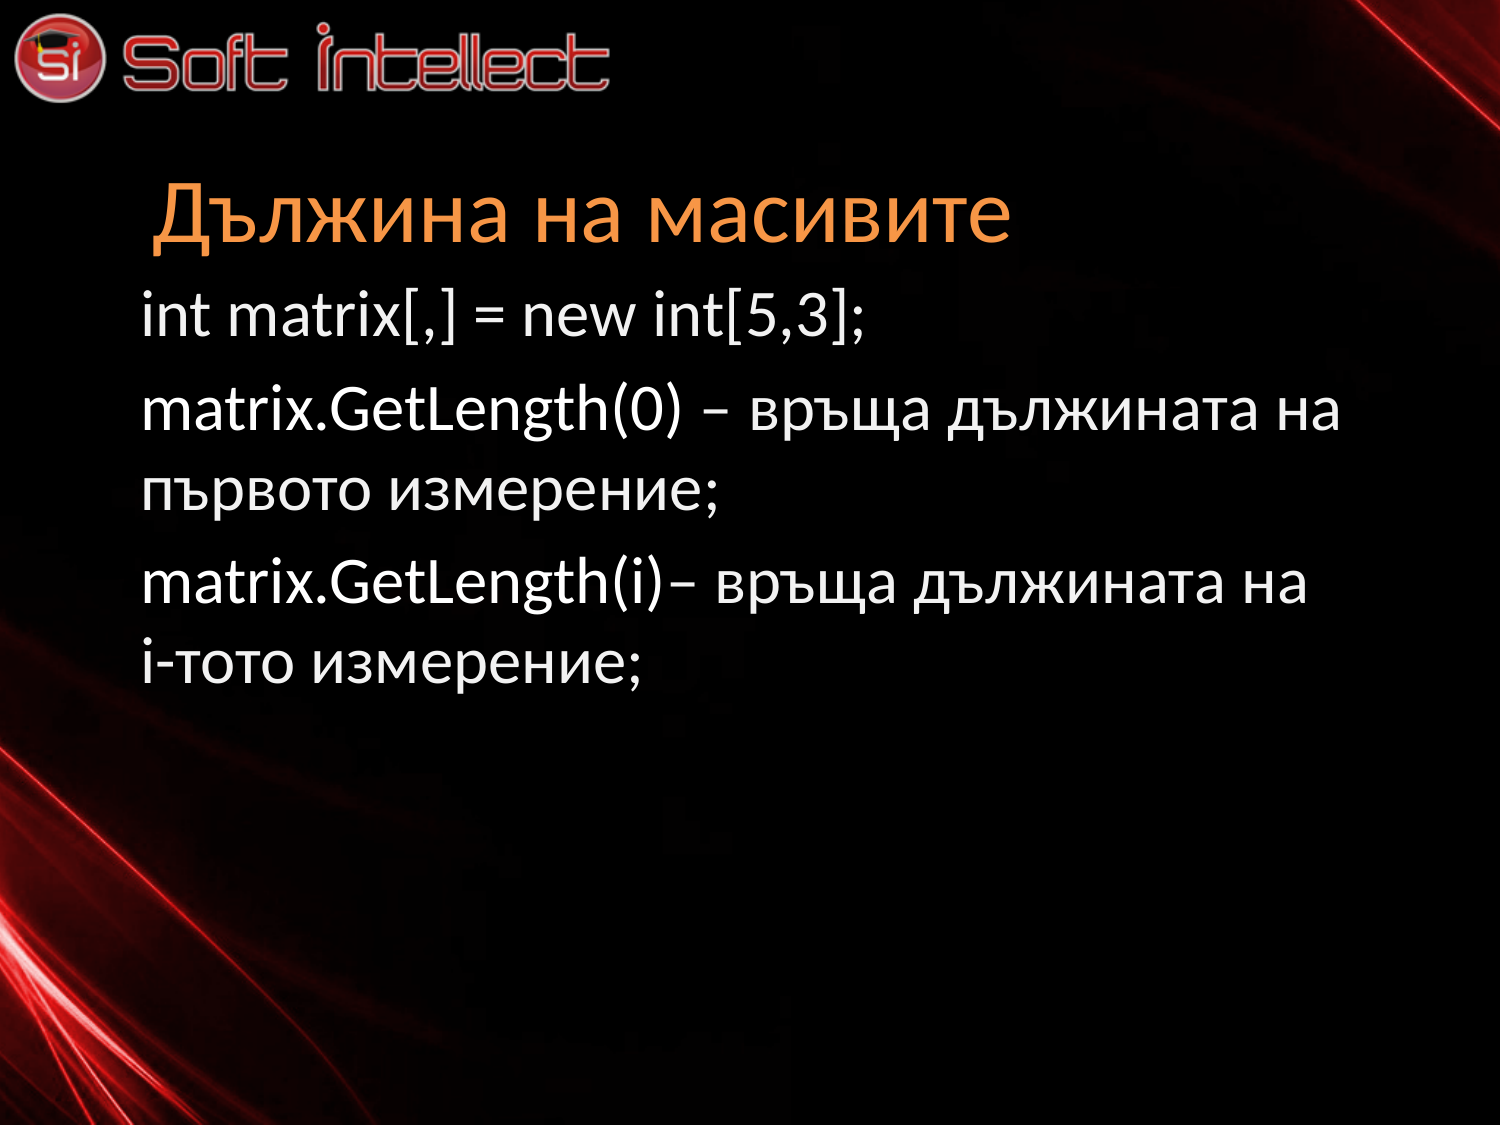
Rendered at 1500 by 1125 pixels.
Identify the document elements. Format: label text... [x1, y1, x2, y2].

title Дължина на масивите [137, 112, 1488, 300]
list int matrix[,] = new int[5,3]; matrix.GetLength(0) – връща дължината на първото измерение; matrix.GetLength(i)– връща дължината на i-тото измерение; [125, 262, 1375, 1005]
picture [0, 0, 1500, 1125]
